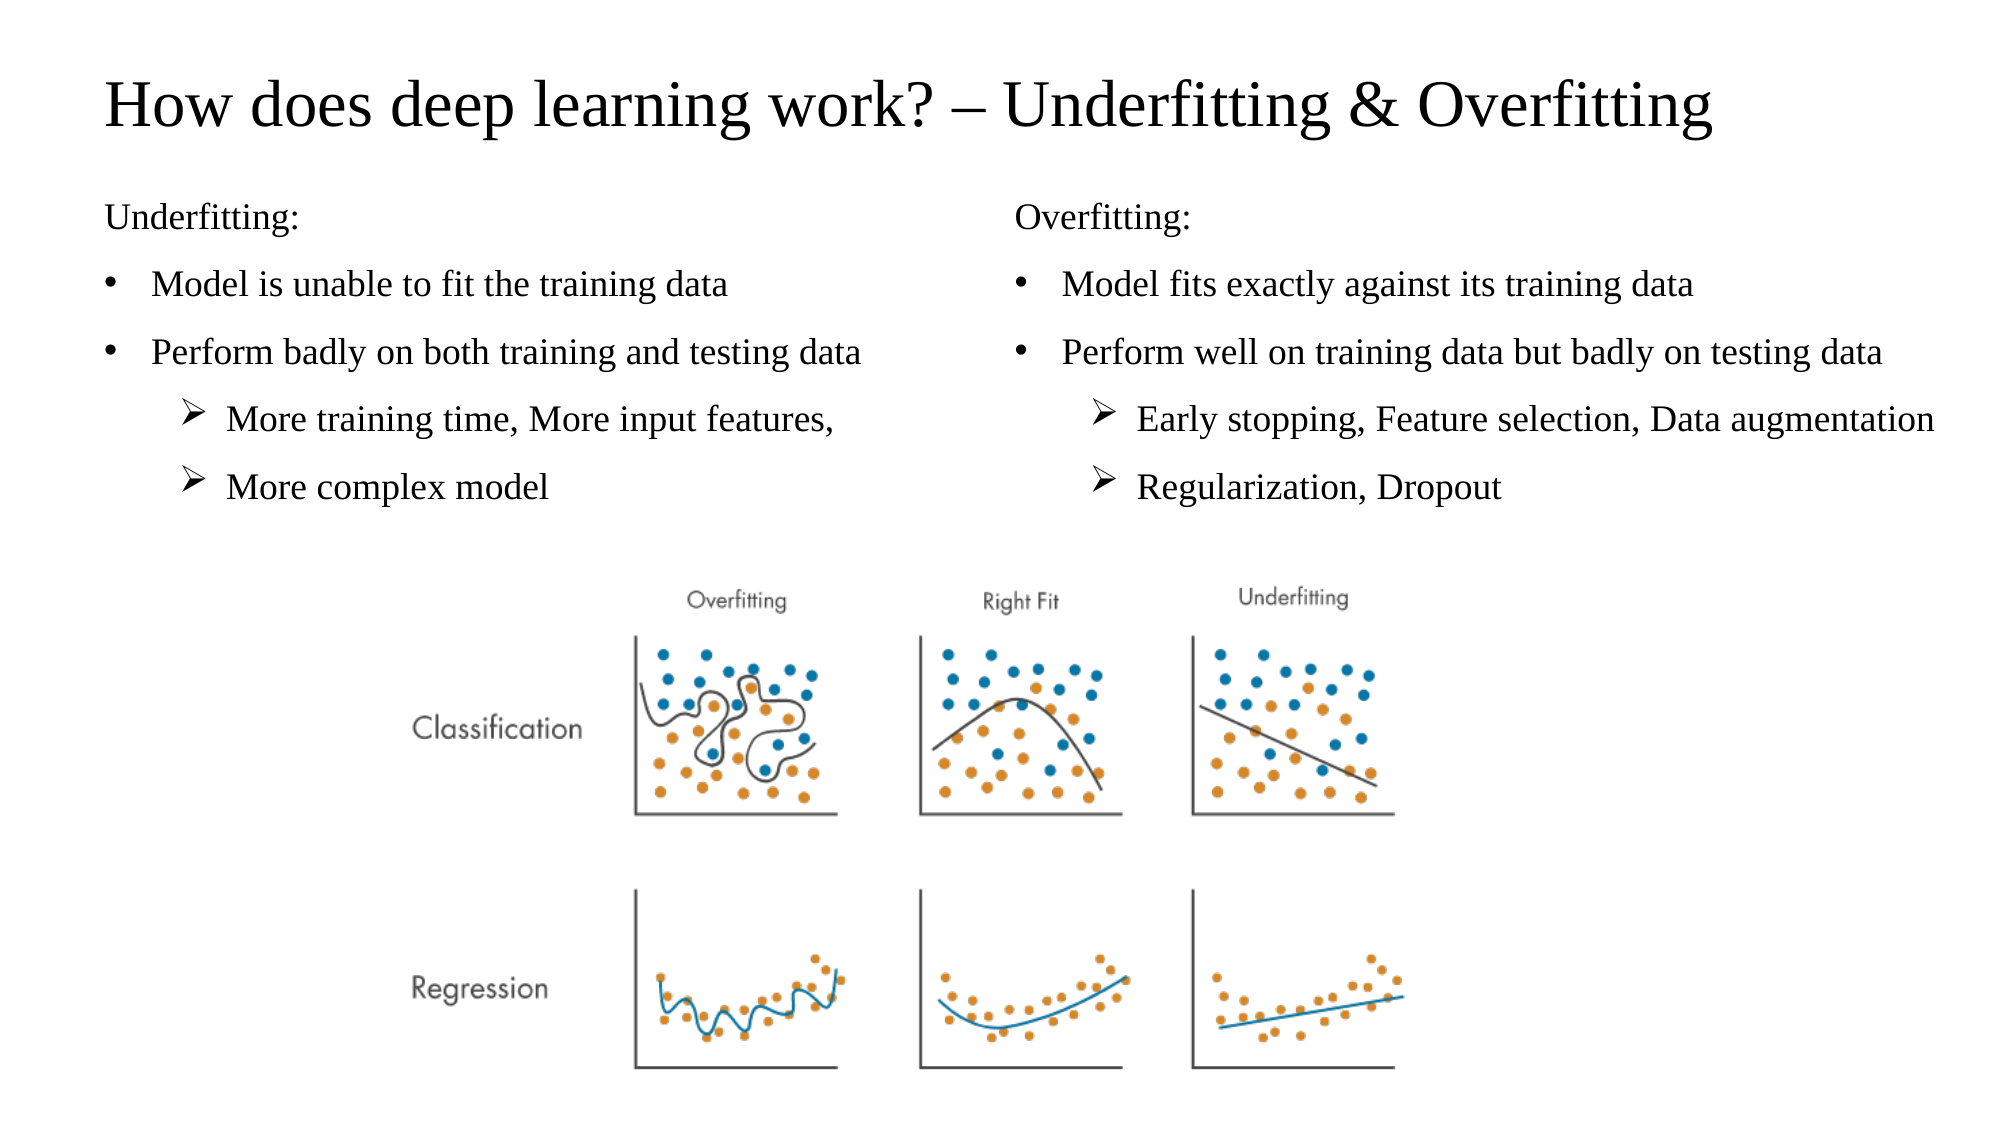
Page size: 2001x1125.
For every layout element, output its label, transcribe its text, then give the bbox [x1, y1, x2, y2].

text_box Underfitting: Model is unable to fit the training data Perform badly on both training and testing data More training time, More input features, More complex model [89, 161, 999, 514]
text_box Overfitting: Model fits exactly against its training data Perform well on training data but badly on testing data Early stopping, Feature selection, Data augmentation Regularization, Dropout [999, 161, 1970, 514]
picture [368, 546, 1467, 1125]
text_box How does deep learning work? – Underfitting & Overfitting [89, 52, 1820, 147]
